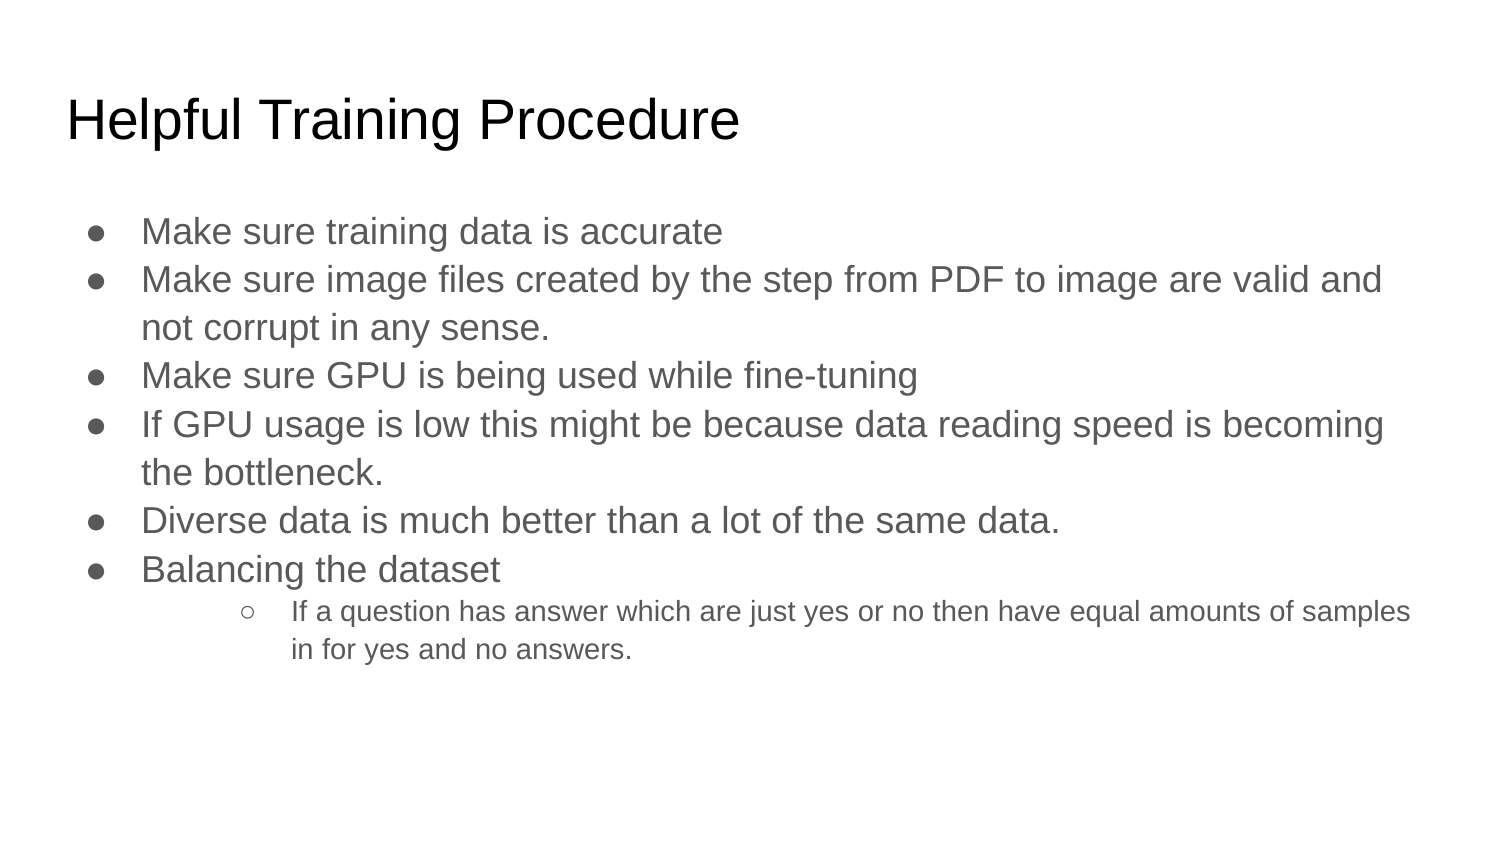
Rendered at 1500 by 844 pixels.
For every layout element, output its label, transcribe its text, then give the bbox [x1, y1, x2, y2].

list Make sure training data is accurate Make sure image files created by the step from PDF to image are valid and not corrupt in any sense. Make sure GPU is being used while fine-tuning If GPU usage is low this might be because data reading speed is becoming the bottleneck. Diverse data is much better than a lot of the same data. Balancing the dataset If a question has answer which are just yes or no then have equal amounts of samples in for yes and no answers. [51, 189, 1449, 750]
title Helpful Training Procedure [51, 72, 1449, 167]
